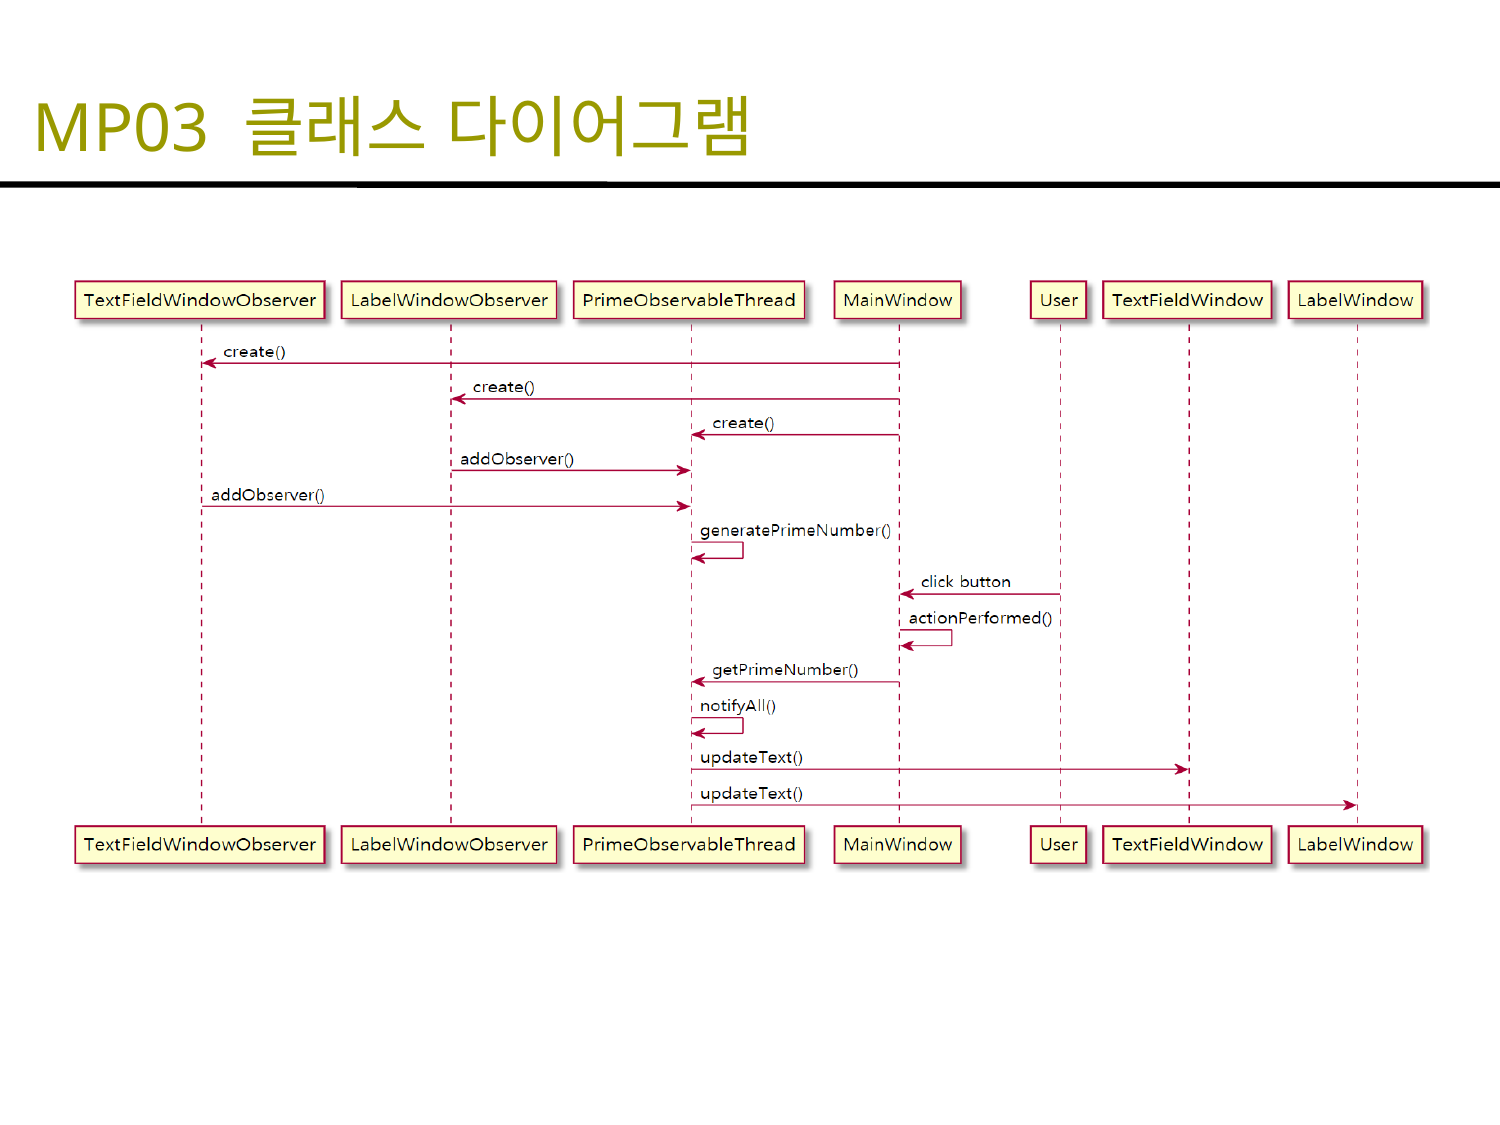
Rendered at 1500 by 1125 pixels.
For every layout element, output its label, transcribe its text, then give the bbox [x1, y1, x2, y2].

title MP03 클래스 다이어그램 [17, 45, 1483, 173]
picture [70, 278, 1430, 873]
